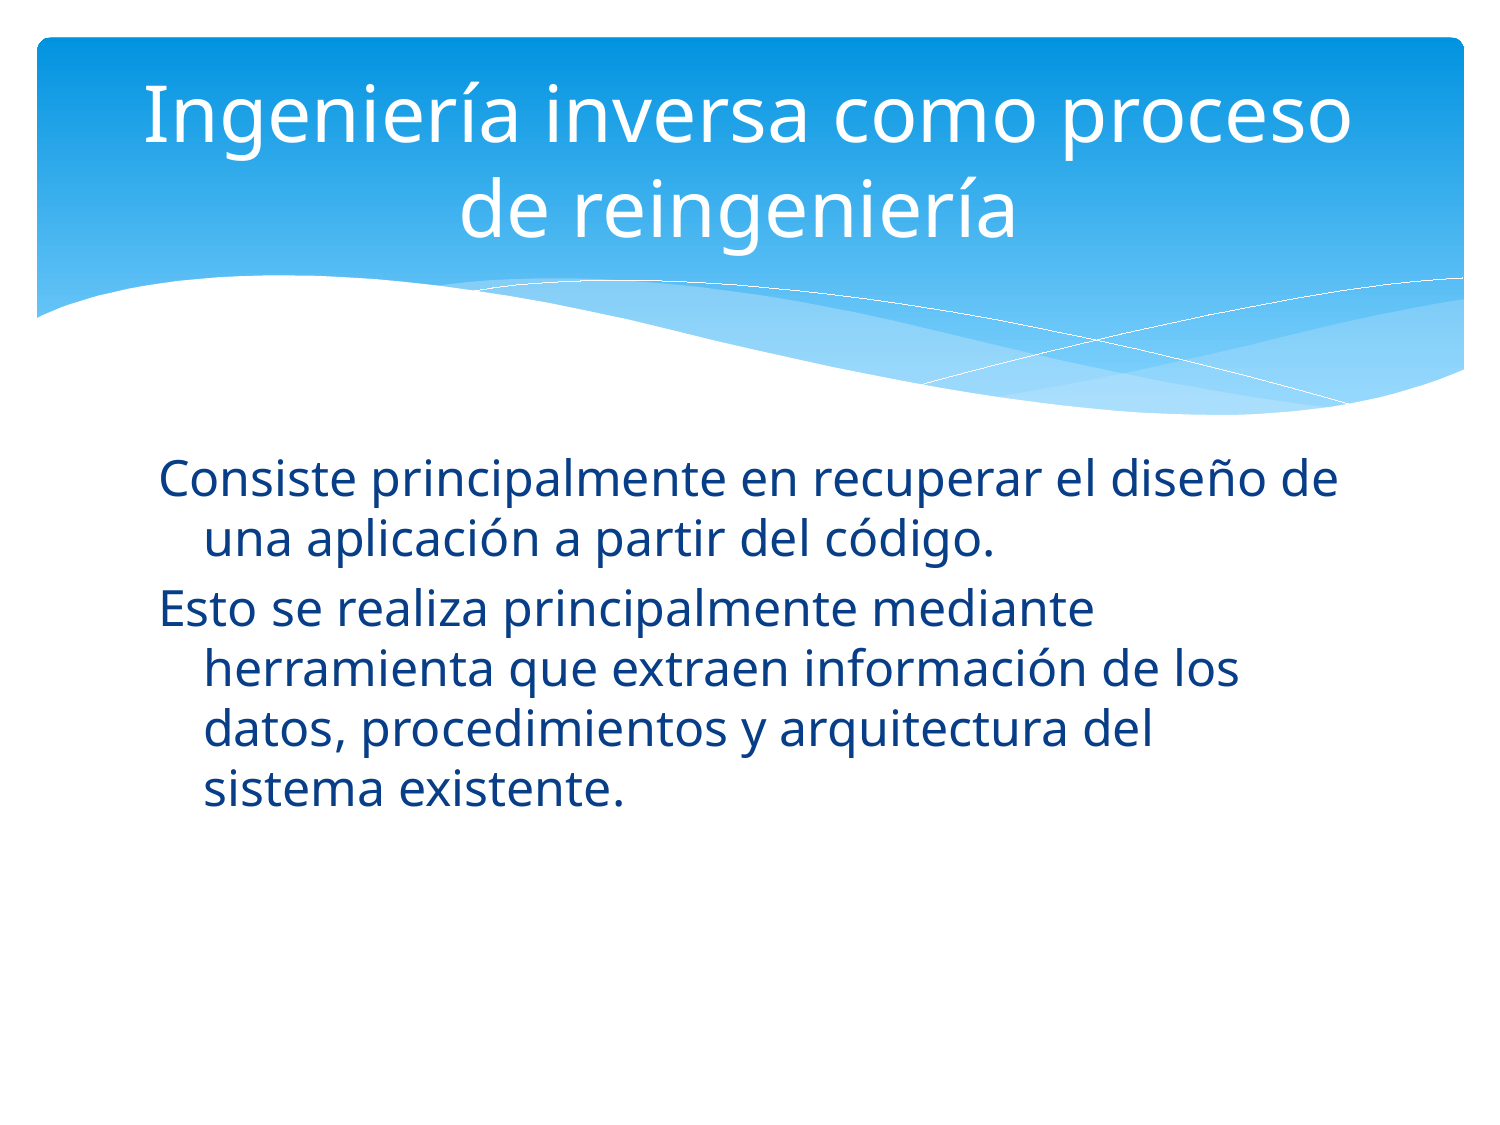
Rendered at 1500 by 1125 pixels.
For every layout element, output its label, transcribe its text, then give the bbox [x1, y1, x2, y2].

list Consiste principalmente en recuperar el diseño de una aplicación a partir del código. Esto se realiza principalmente mediante herramienta que extraen información de los datos, procedimientos y arquitectura del sistema existente. [143, 438, 1359, 1005]
title Ingeniería inversa como proceso de reingeniería [75, 55, 1425, 261]
